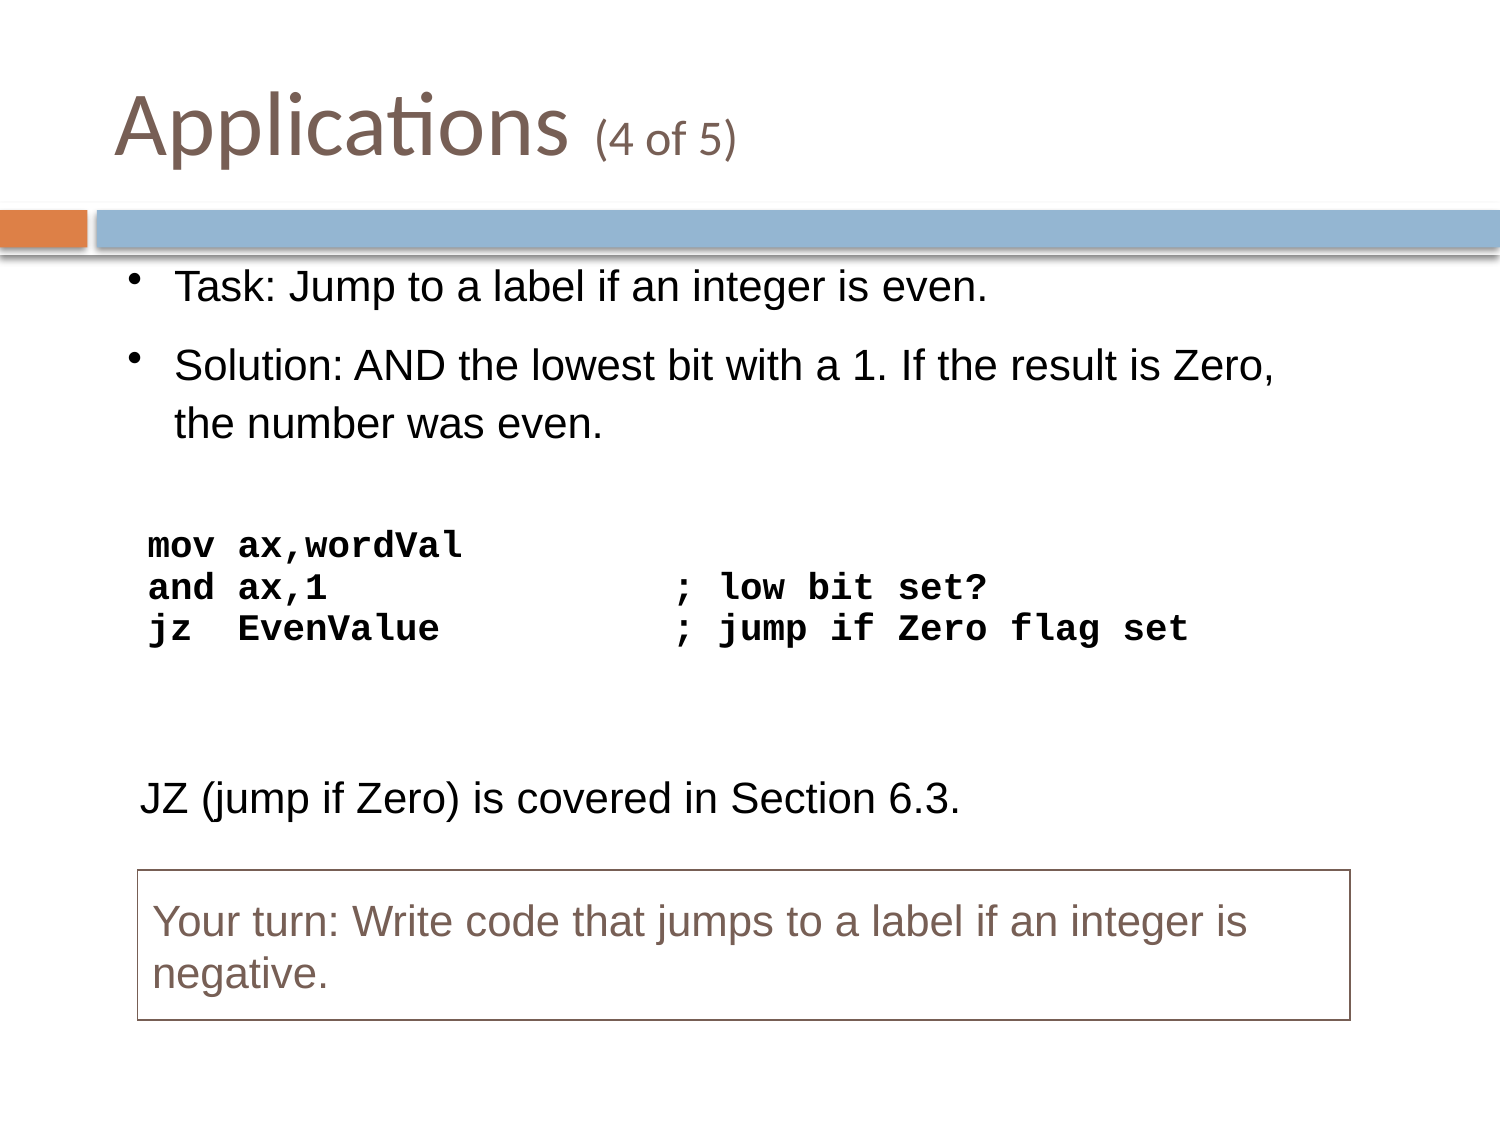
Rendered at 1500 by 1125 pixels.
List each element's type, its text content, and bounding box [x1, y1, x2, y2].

text_box mov ax,wordVal and ax,1 ; low bit set? jz EvenValue ; jump if Zero flag set [125, 510, 1300, 698]
title Applications (4 of 5) [99, 37, 1438, 200]
text_box Your turn: Write code that jumps to a label if an integer is negative. [137, 870, 1350, 1021]
text_box Task: Jump to a label if an integer is even. Solution: AND the lowest bit with a 1. If the result is Zero, the number was even. [112, 234, 1300, 470]
text_box JZ (jump if Zero) is covered in Section 6.3. [124, 747, 1325, 845]
